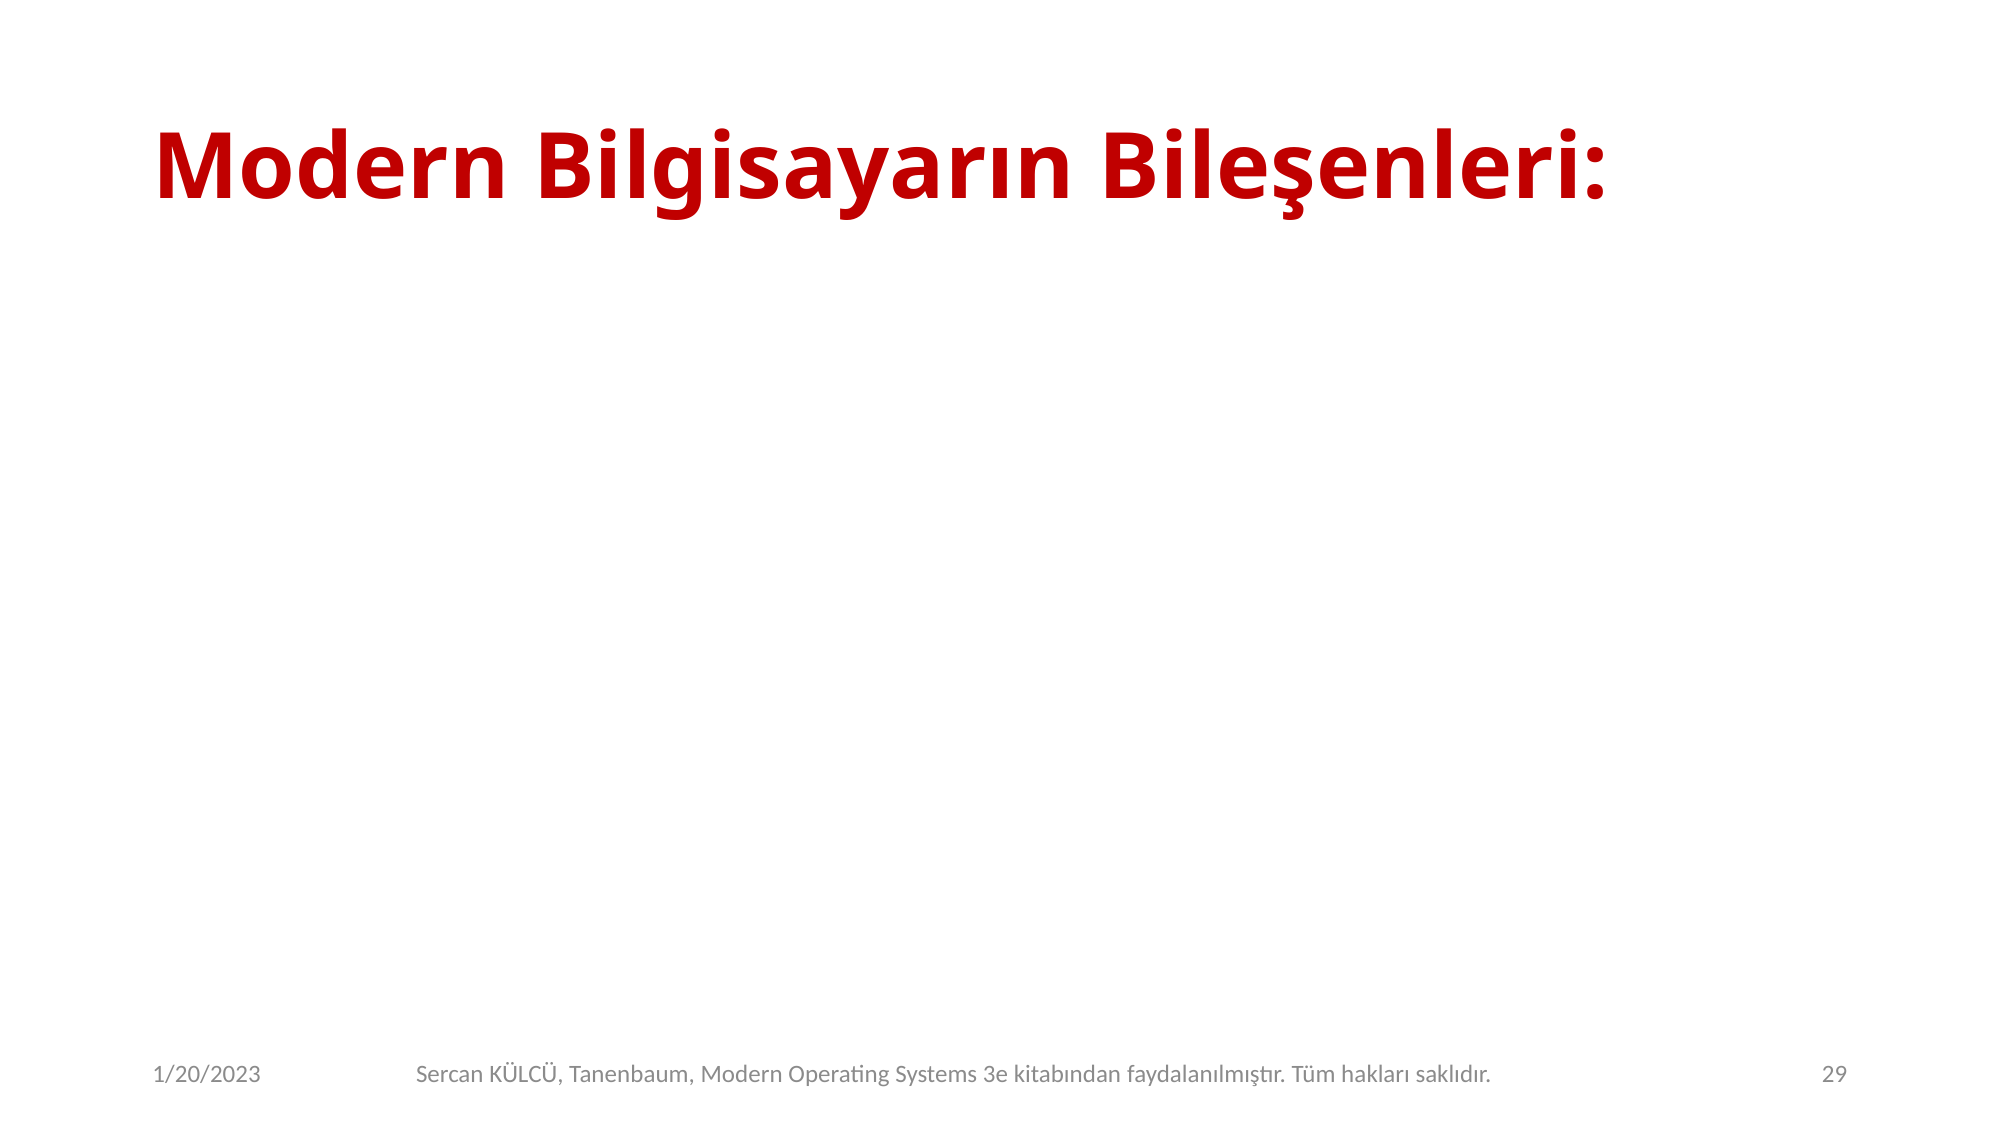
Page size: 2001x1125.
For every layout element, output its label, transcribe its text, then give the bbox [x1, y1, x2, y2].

footer Sercan KÜLCÜ, Tanenbaum, Modern Operating Systems 3e kitabından faydalanılmıştır. Tüm hakları saklıdır. [386, 1042, 1412, 1103]
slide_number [137, 1042, 386, 1103]
slide_number 29 [1412, 1042, 1863, 1103]
title Modern Bilgisayarın Bileşenleri: [137, 59, 1863, 278]
